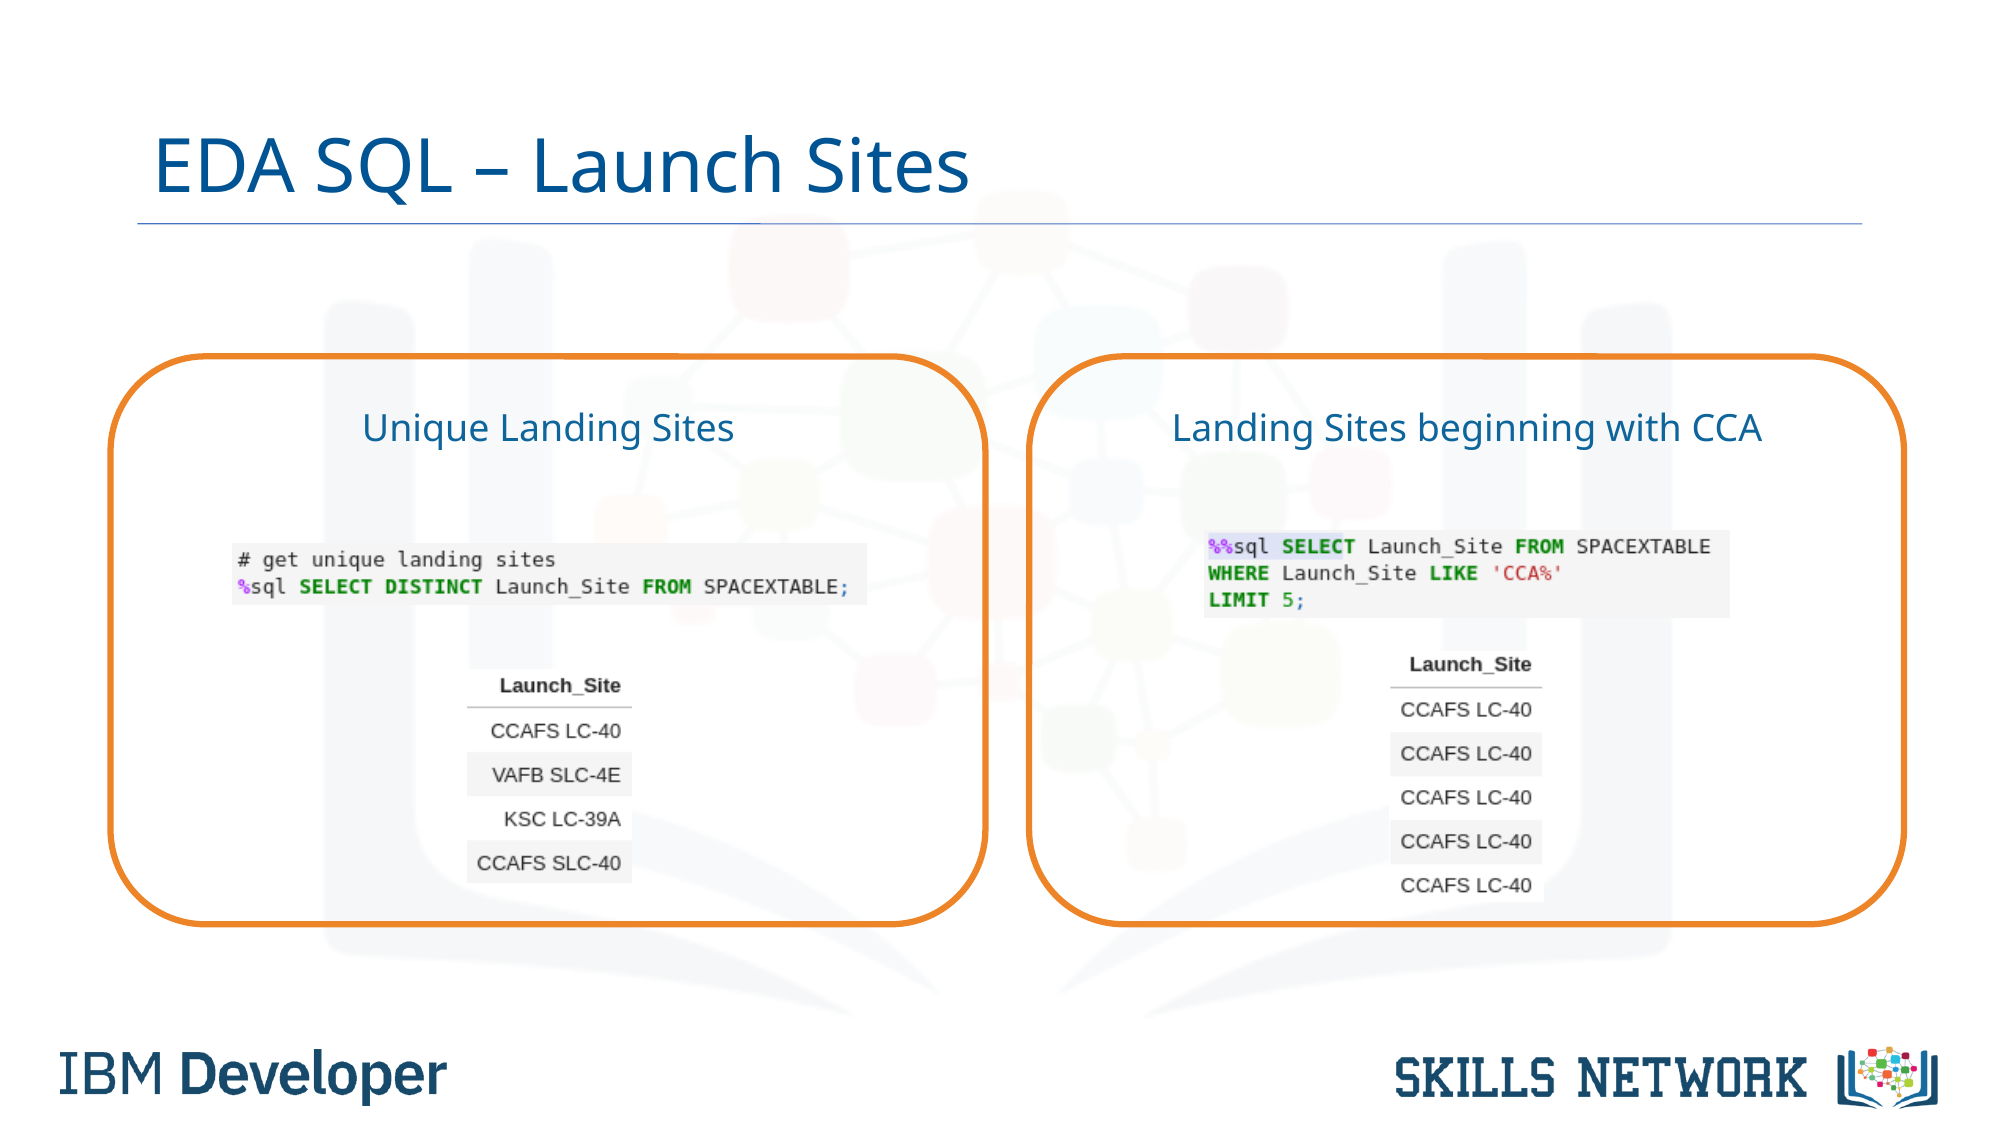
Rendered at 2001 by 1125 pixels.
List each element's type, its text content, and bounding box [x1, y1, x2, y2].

picture [55, 1045, 459, 1108]
picture [1389, 651, 1544, 902]
picture [467, 669, 632, 883]
text_box [109, 355, 987, 926]
picture [232, 543, 867, 605]
picture [1203, 530, 1730, 618]
text_box Unique Landing Sites [188, 396, 909, 457]
text_box [1028, 355, 1906, 926]
text_box Landing Sites beginning with CCA [1107, 396, 1827, 457]
picture [1390, 1045, 1945, 1111]
title EDA SQL – Launch Sites [137, 59, 1863, 278]
